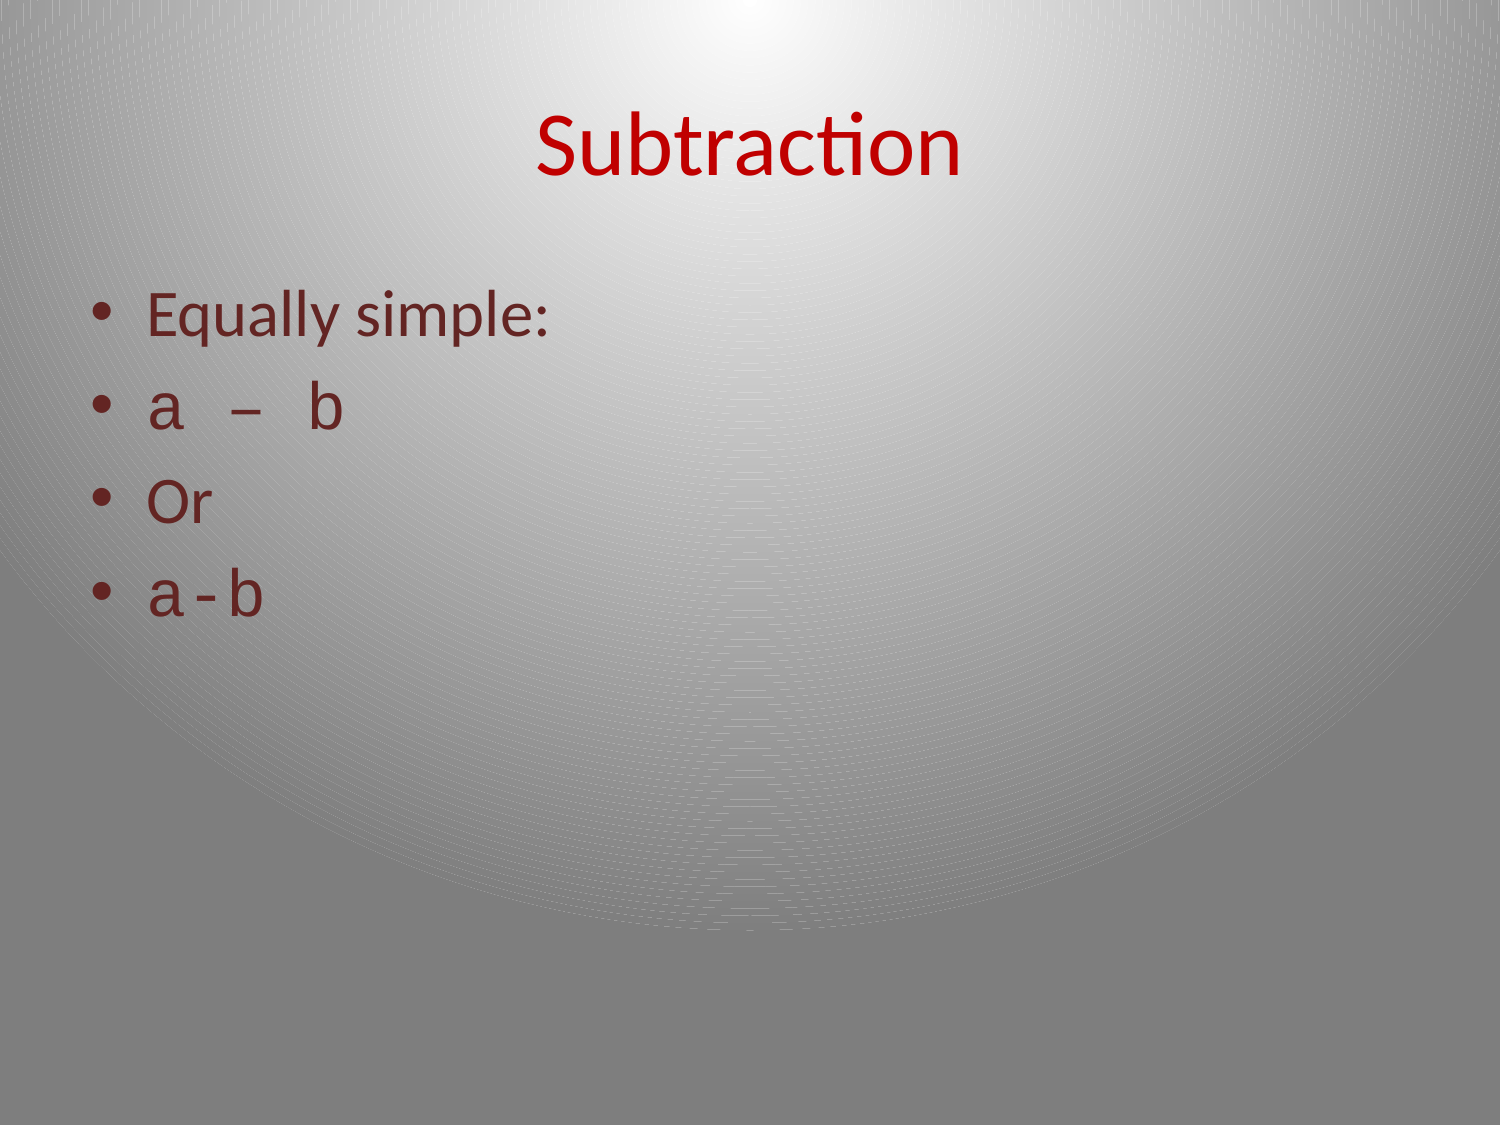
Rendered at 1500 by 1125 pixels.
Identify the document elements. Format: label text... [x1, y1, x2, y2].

list Equally simple: a – b Or a-b [75, 262, 1425, 1005]
title Subtraction [75, 45, 1425, 233]
